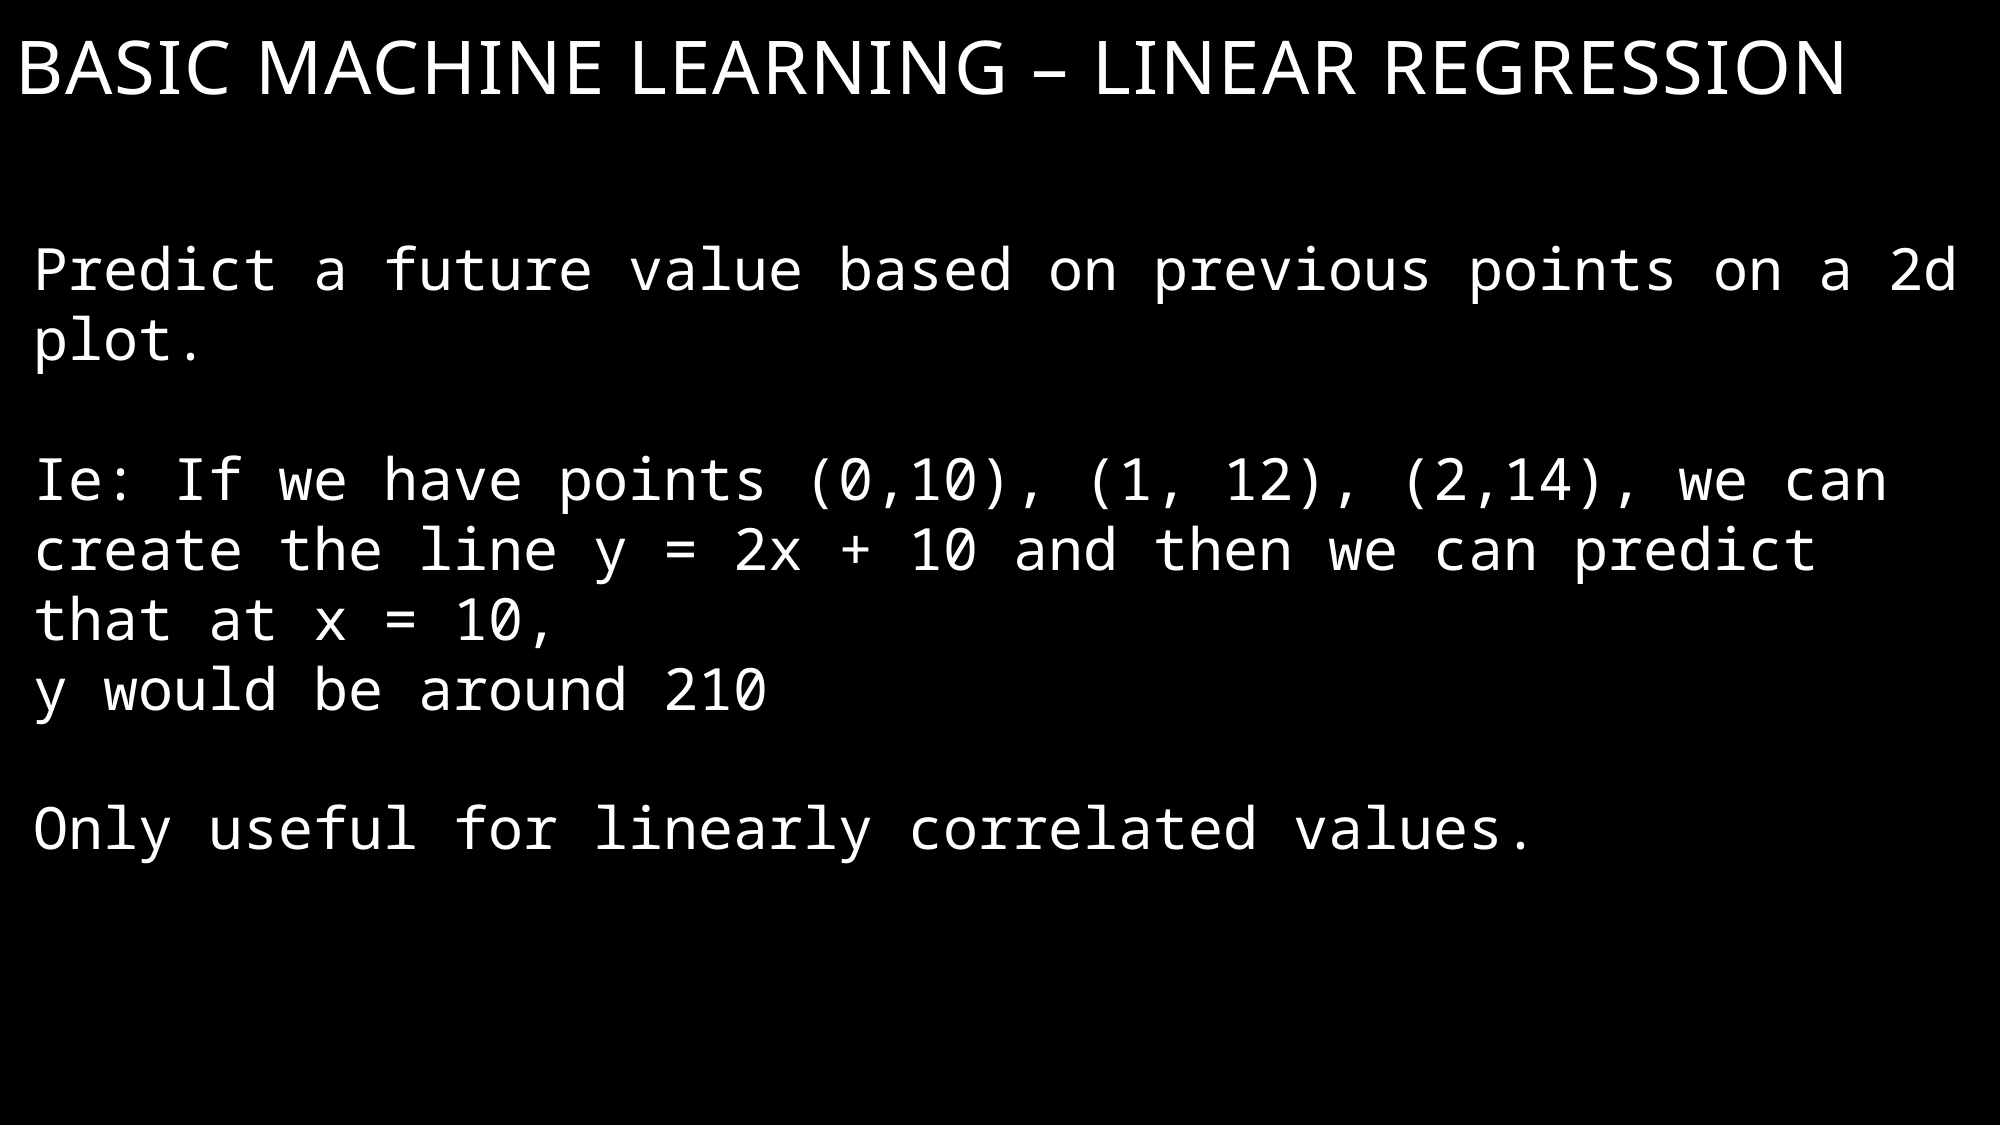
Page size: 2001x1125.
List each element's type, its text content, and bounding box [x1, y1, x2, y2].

text_box Predict a future value based on previous points on a 2d plot. Ie: If we have points (0,10), (1, 12), (2,14), we can create the line y = 2x + 10 and then we can predict that at x = 10, y would be around 210 Only useful for linearly correlated values. [18, 224, 2000, 870]
title Basic Machine Learning – Linear Regression [0, 0, 1916, 147]
